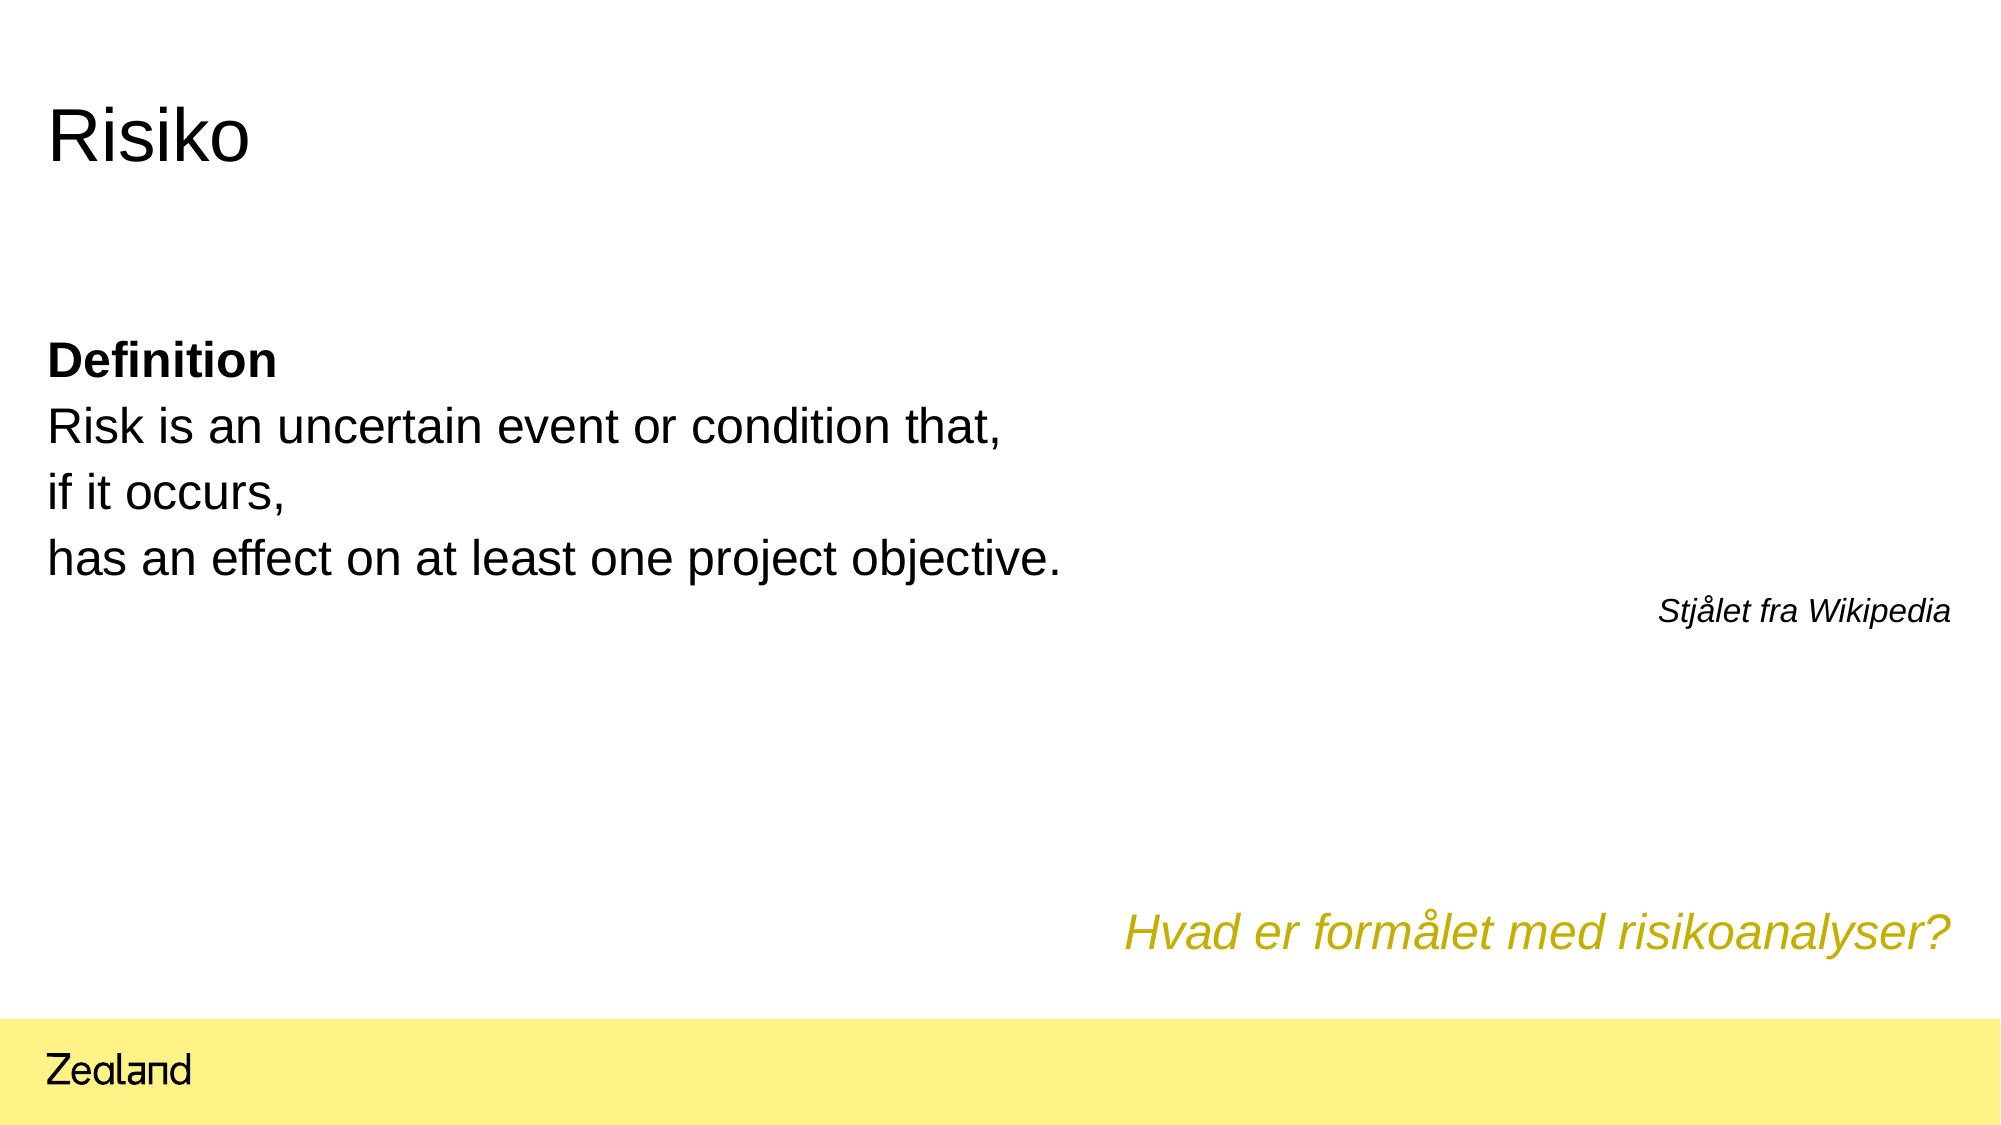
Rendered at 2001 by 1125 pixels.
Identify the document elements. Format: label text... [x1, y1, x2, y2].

list Definition Risk is an uncertain event or condition that, if it occurs, has an effect on at least one project objective. Stjålet fra Wikipedia Hvad er formålet med risikoanalyser? [47, 321, 1953, 925]
title Risiko [47, 96, 1953, 232]
